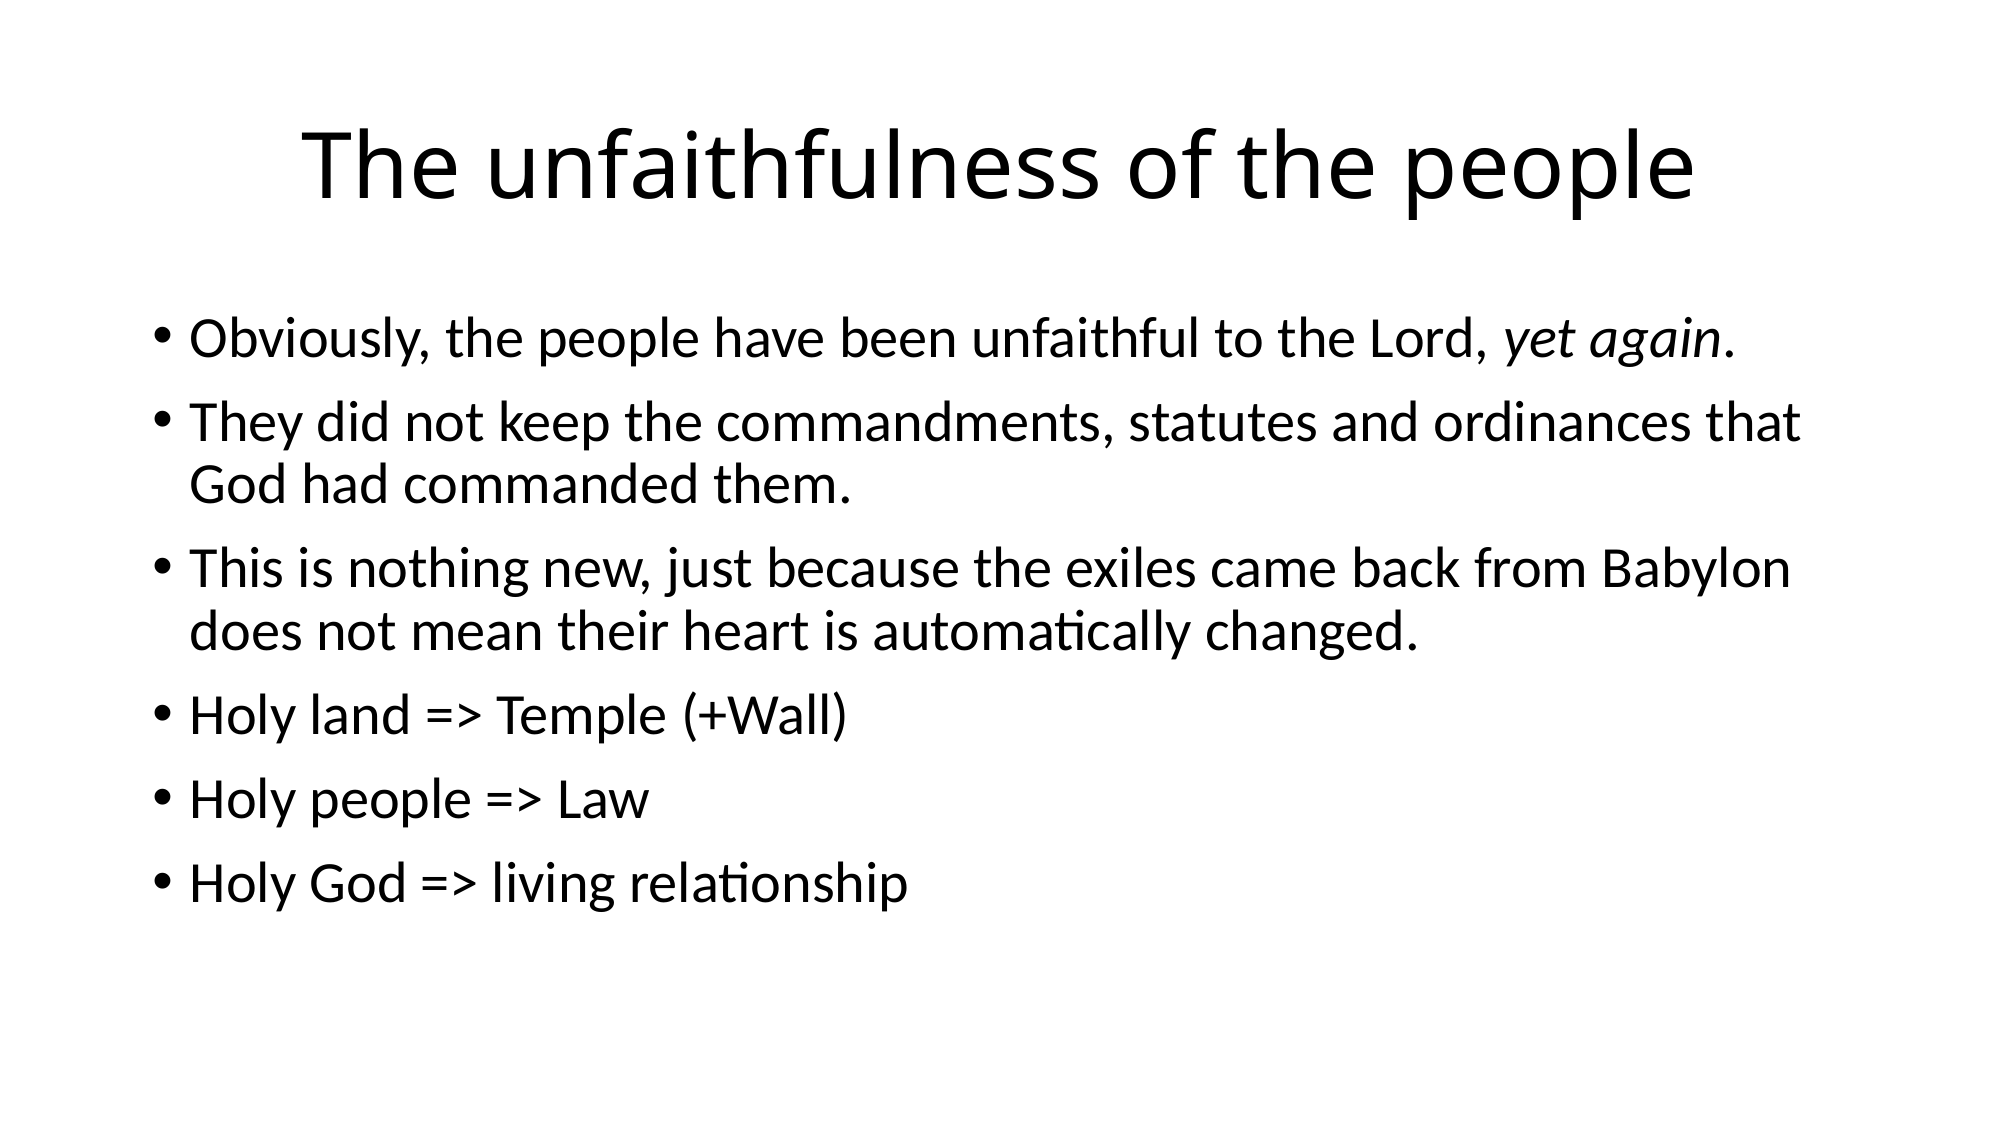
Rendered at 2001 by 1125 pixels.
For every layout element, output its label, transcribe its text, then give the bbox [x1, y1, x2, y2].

title The unfaithfulness of the people [137, 59, 1863, 278]
list Obviously, the people have been unfaithful to the Lord, yet again. They did not keep the commandments, statutes and ordinances that God had commanded them. This is nothing new, just because the exiles came back from Babylon does not mean their heart is automatically changed. Holy land => Temple (+Wall) Holy people => Law Holy God => living relationship [137, 299, 1863, 1014]
